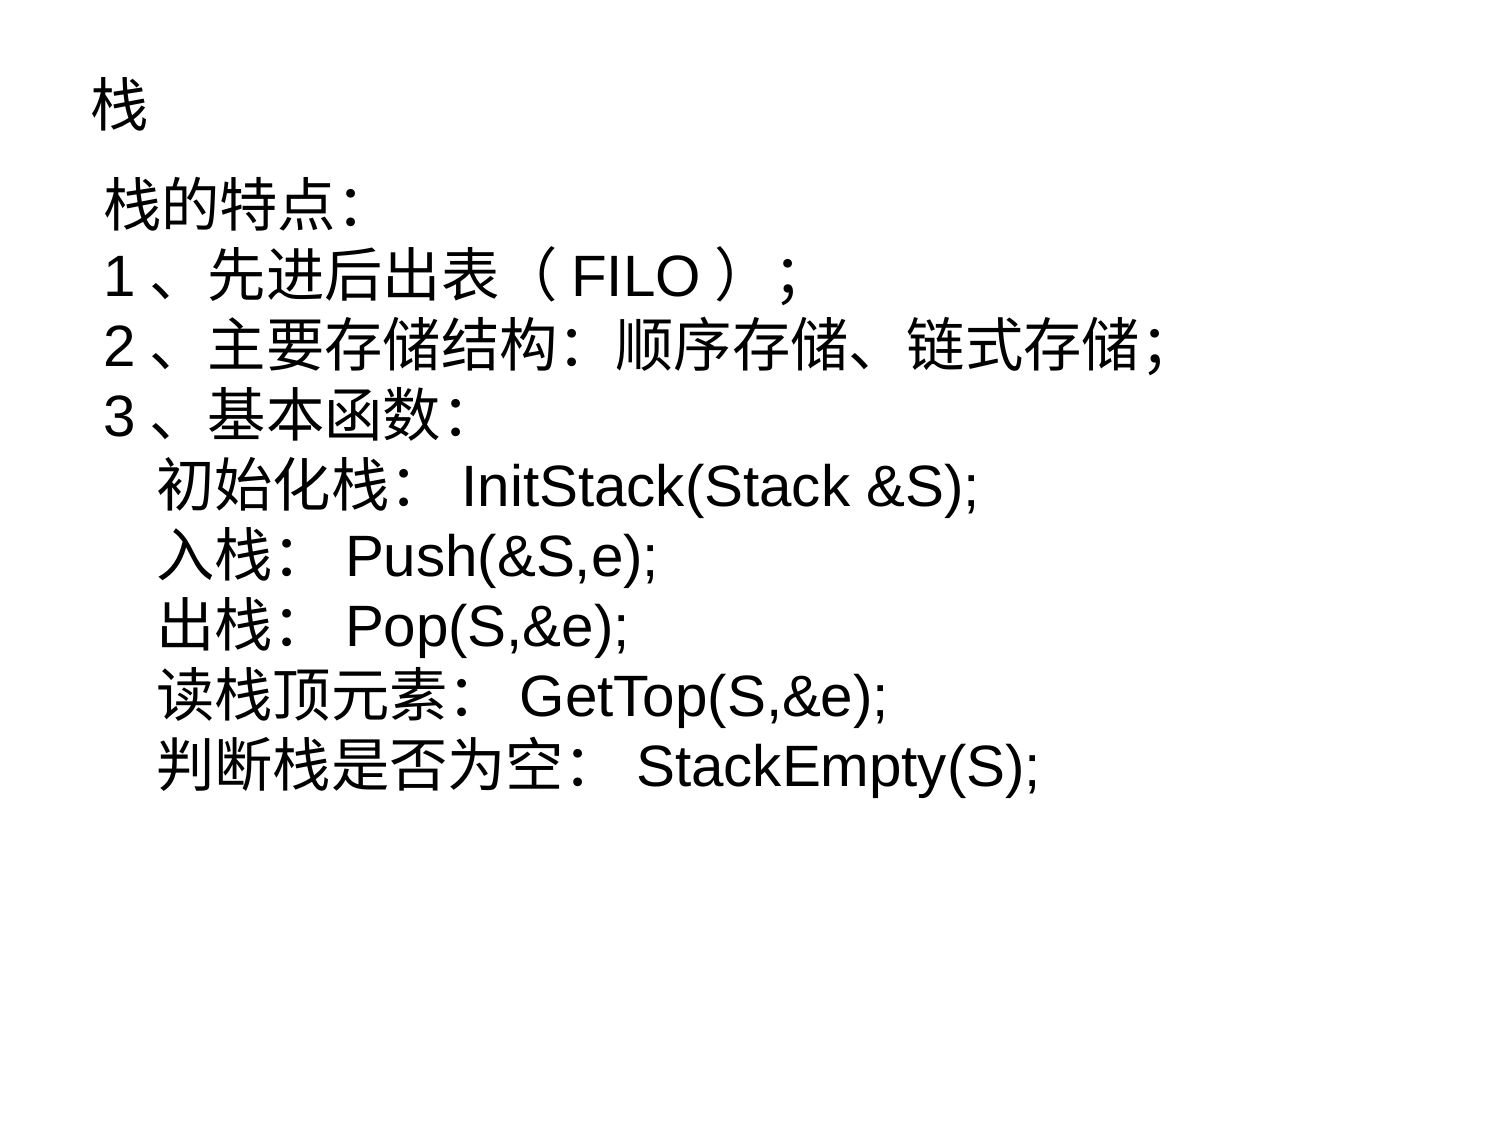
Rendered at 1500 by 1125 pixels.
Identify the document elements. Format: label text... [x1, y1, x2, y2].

title 栈 [75, 45, 1425, 161]
text_box 栈的特点： 1、先进后出表（FILO）； 2、主要存储结构：顺序存储、链式存储； 3、基本函数： 初始化栈：InitStack(Stack &S); 入栈：Push(&S,e); 出栈：Pop(S,&e); 读栈顶元素：GetTop(S,&e); 判断栈是否为空：StackEmpty(S); [88, 160, 1424, 806]
